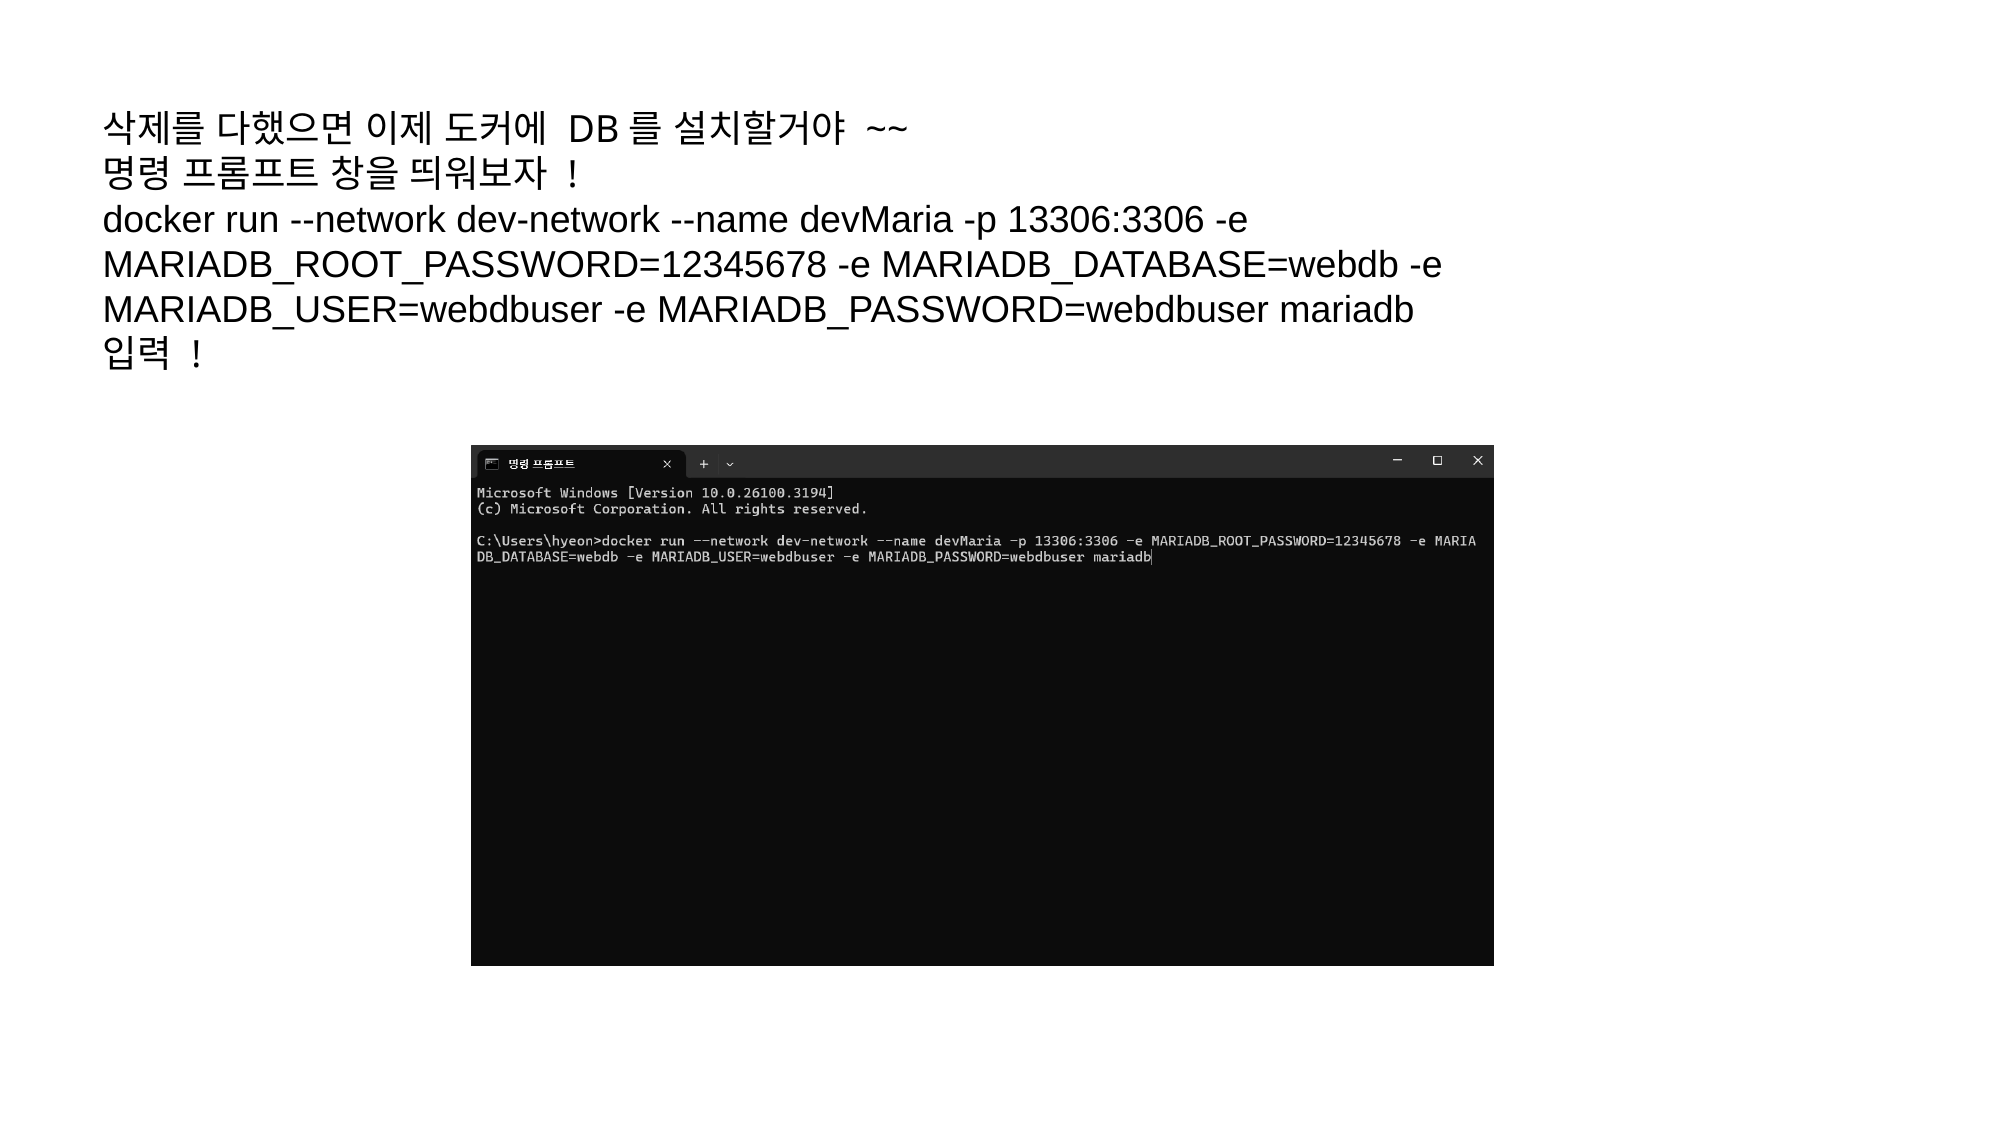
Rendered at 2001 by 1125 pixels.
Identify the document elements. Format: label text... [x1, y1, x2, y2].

picture [470, 444, 1494, 966]
text_box 삭제를 다했으면 이제 도커에 DB를 설치할거야 ~~ 명령 프롬프트 창을 띄워보자 ! docker run --network dev-network --name devMaria -p 13306:3306 -e MARIADB_ROOT_PASSWORD=12345678 -e MARIADB_DATABASE=webdb -e MARIADB_USER=webdbuser -e MARIADB_PASSWORD=webdbuser mariadb 입력 ! [87, 97, 1906, 383]
